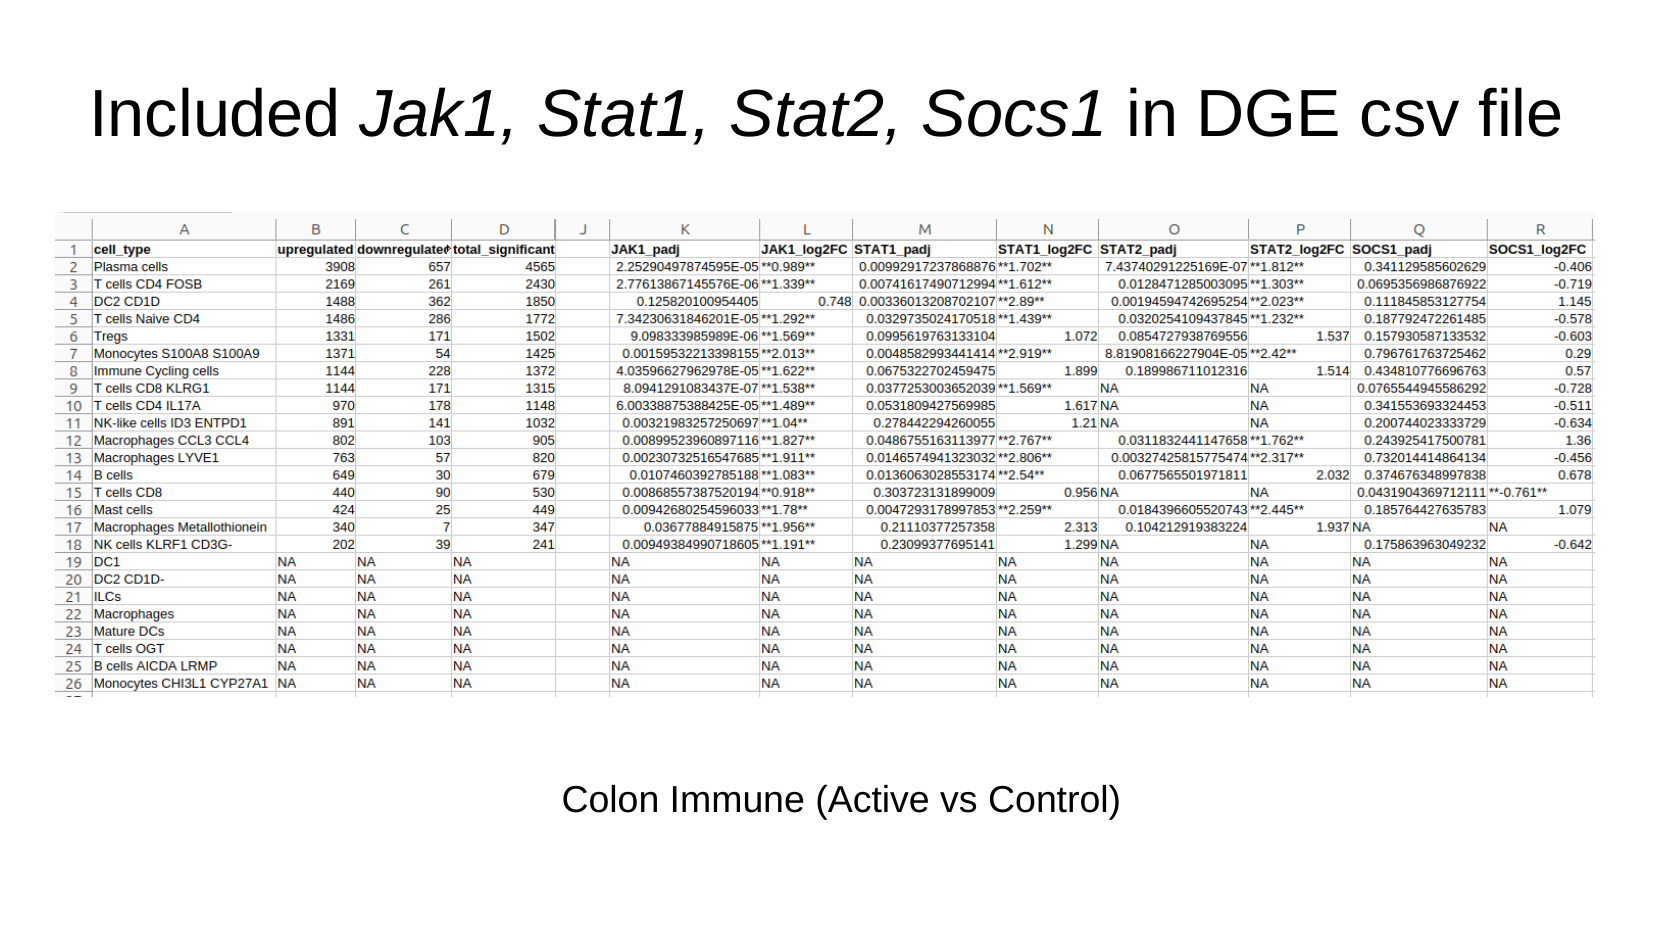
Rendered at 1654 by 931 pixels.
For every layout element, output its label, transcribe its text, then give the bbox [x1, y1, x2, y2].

text_box Colon Immune (Active vs Control) [206, 767, 1477, 857]
picture [55, 212, 1595, 697]
title Included Jak1, Stat1, Stat2, Socs1 in DGE csv file [82, 72, 1571, 148]
